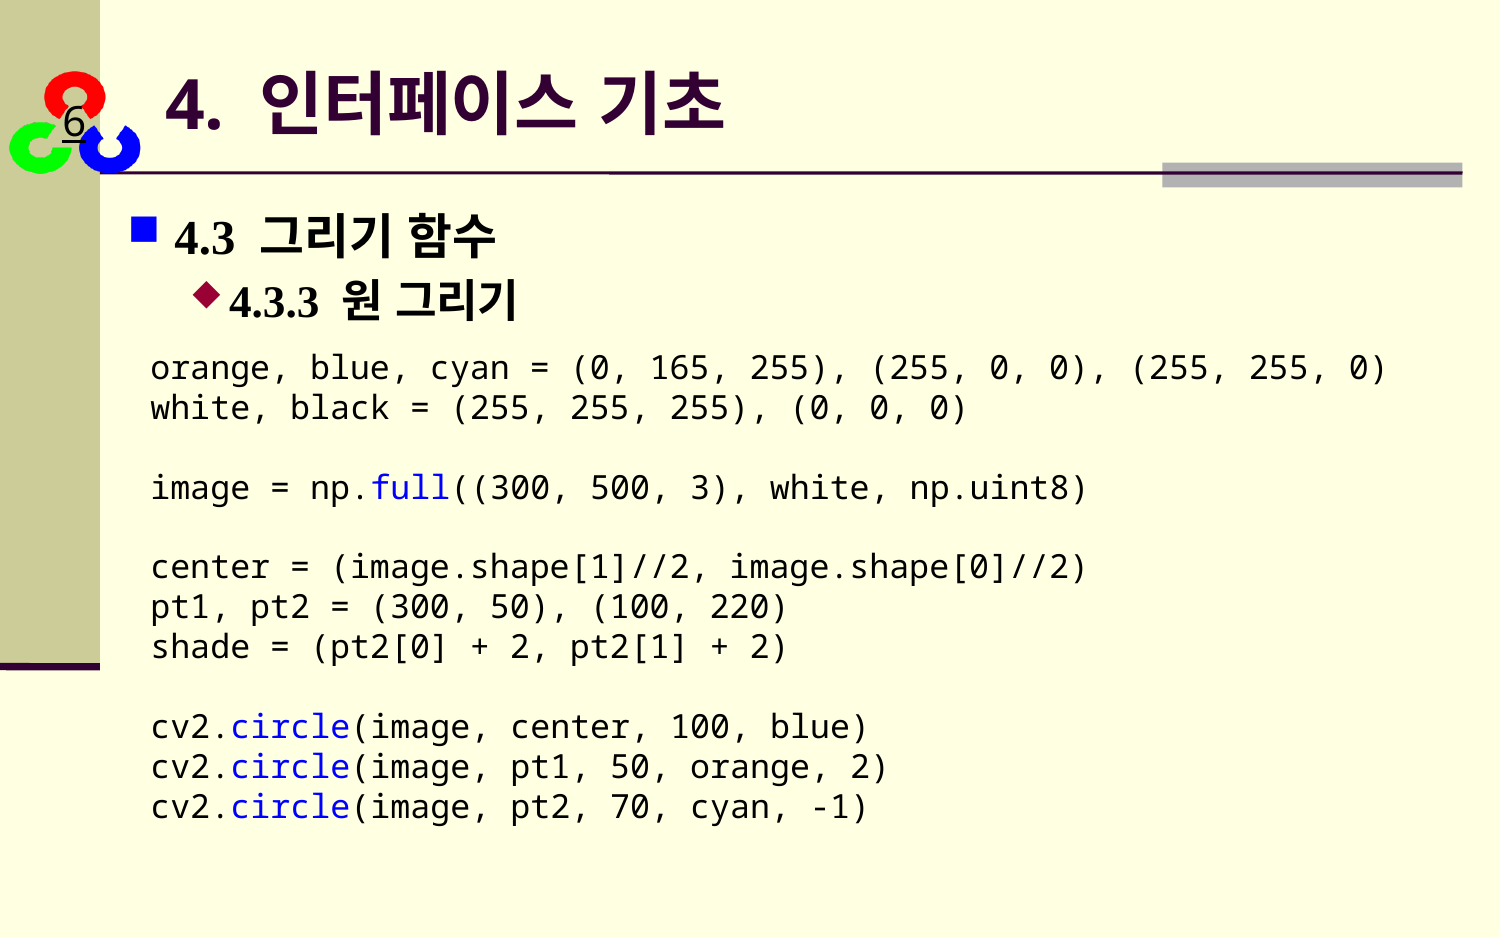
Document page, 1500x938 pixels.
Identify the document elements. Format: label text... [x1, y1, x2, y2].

text_box orange, blue, cyan = (0, 165, 255), (255, 0, 0), (255, 255, 0) white, black = (255, 255, 255), (0, 0, 0) image = np.full((300, 500, 3), white, np.uint8) center = (image.shape[1]//2, image.shape[0]//2) pt1, pt2 = (300, 50), (100, 220) shade = (pt2[0] + 2, pt2[1] + 2) cv2.circle(image, center, 100, blue) cv2.circle(image, pt1, 50, orange, 2) cv2.circle(image, pt2, 70, cyan, -1) [135, 338, 1447, 833]
picture [0, 62, 149, 179]
list 4.3 그리기 함수 4.3.3 원 그리기 [112, 197, 1463, 876]
title 4. 인터페이스 기초 [149, 37, 1463, 167]
